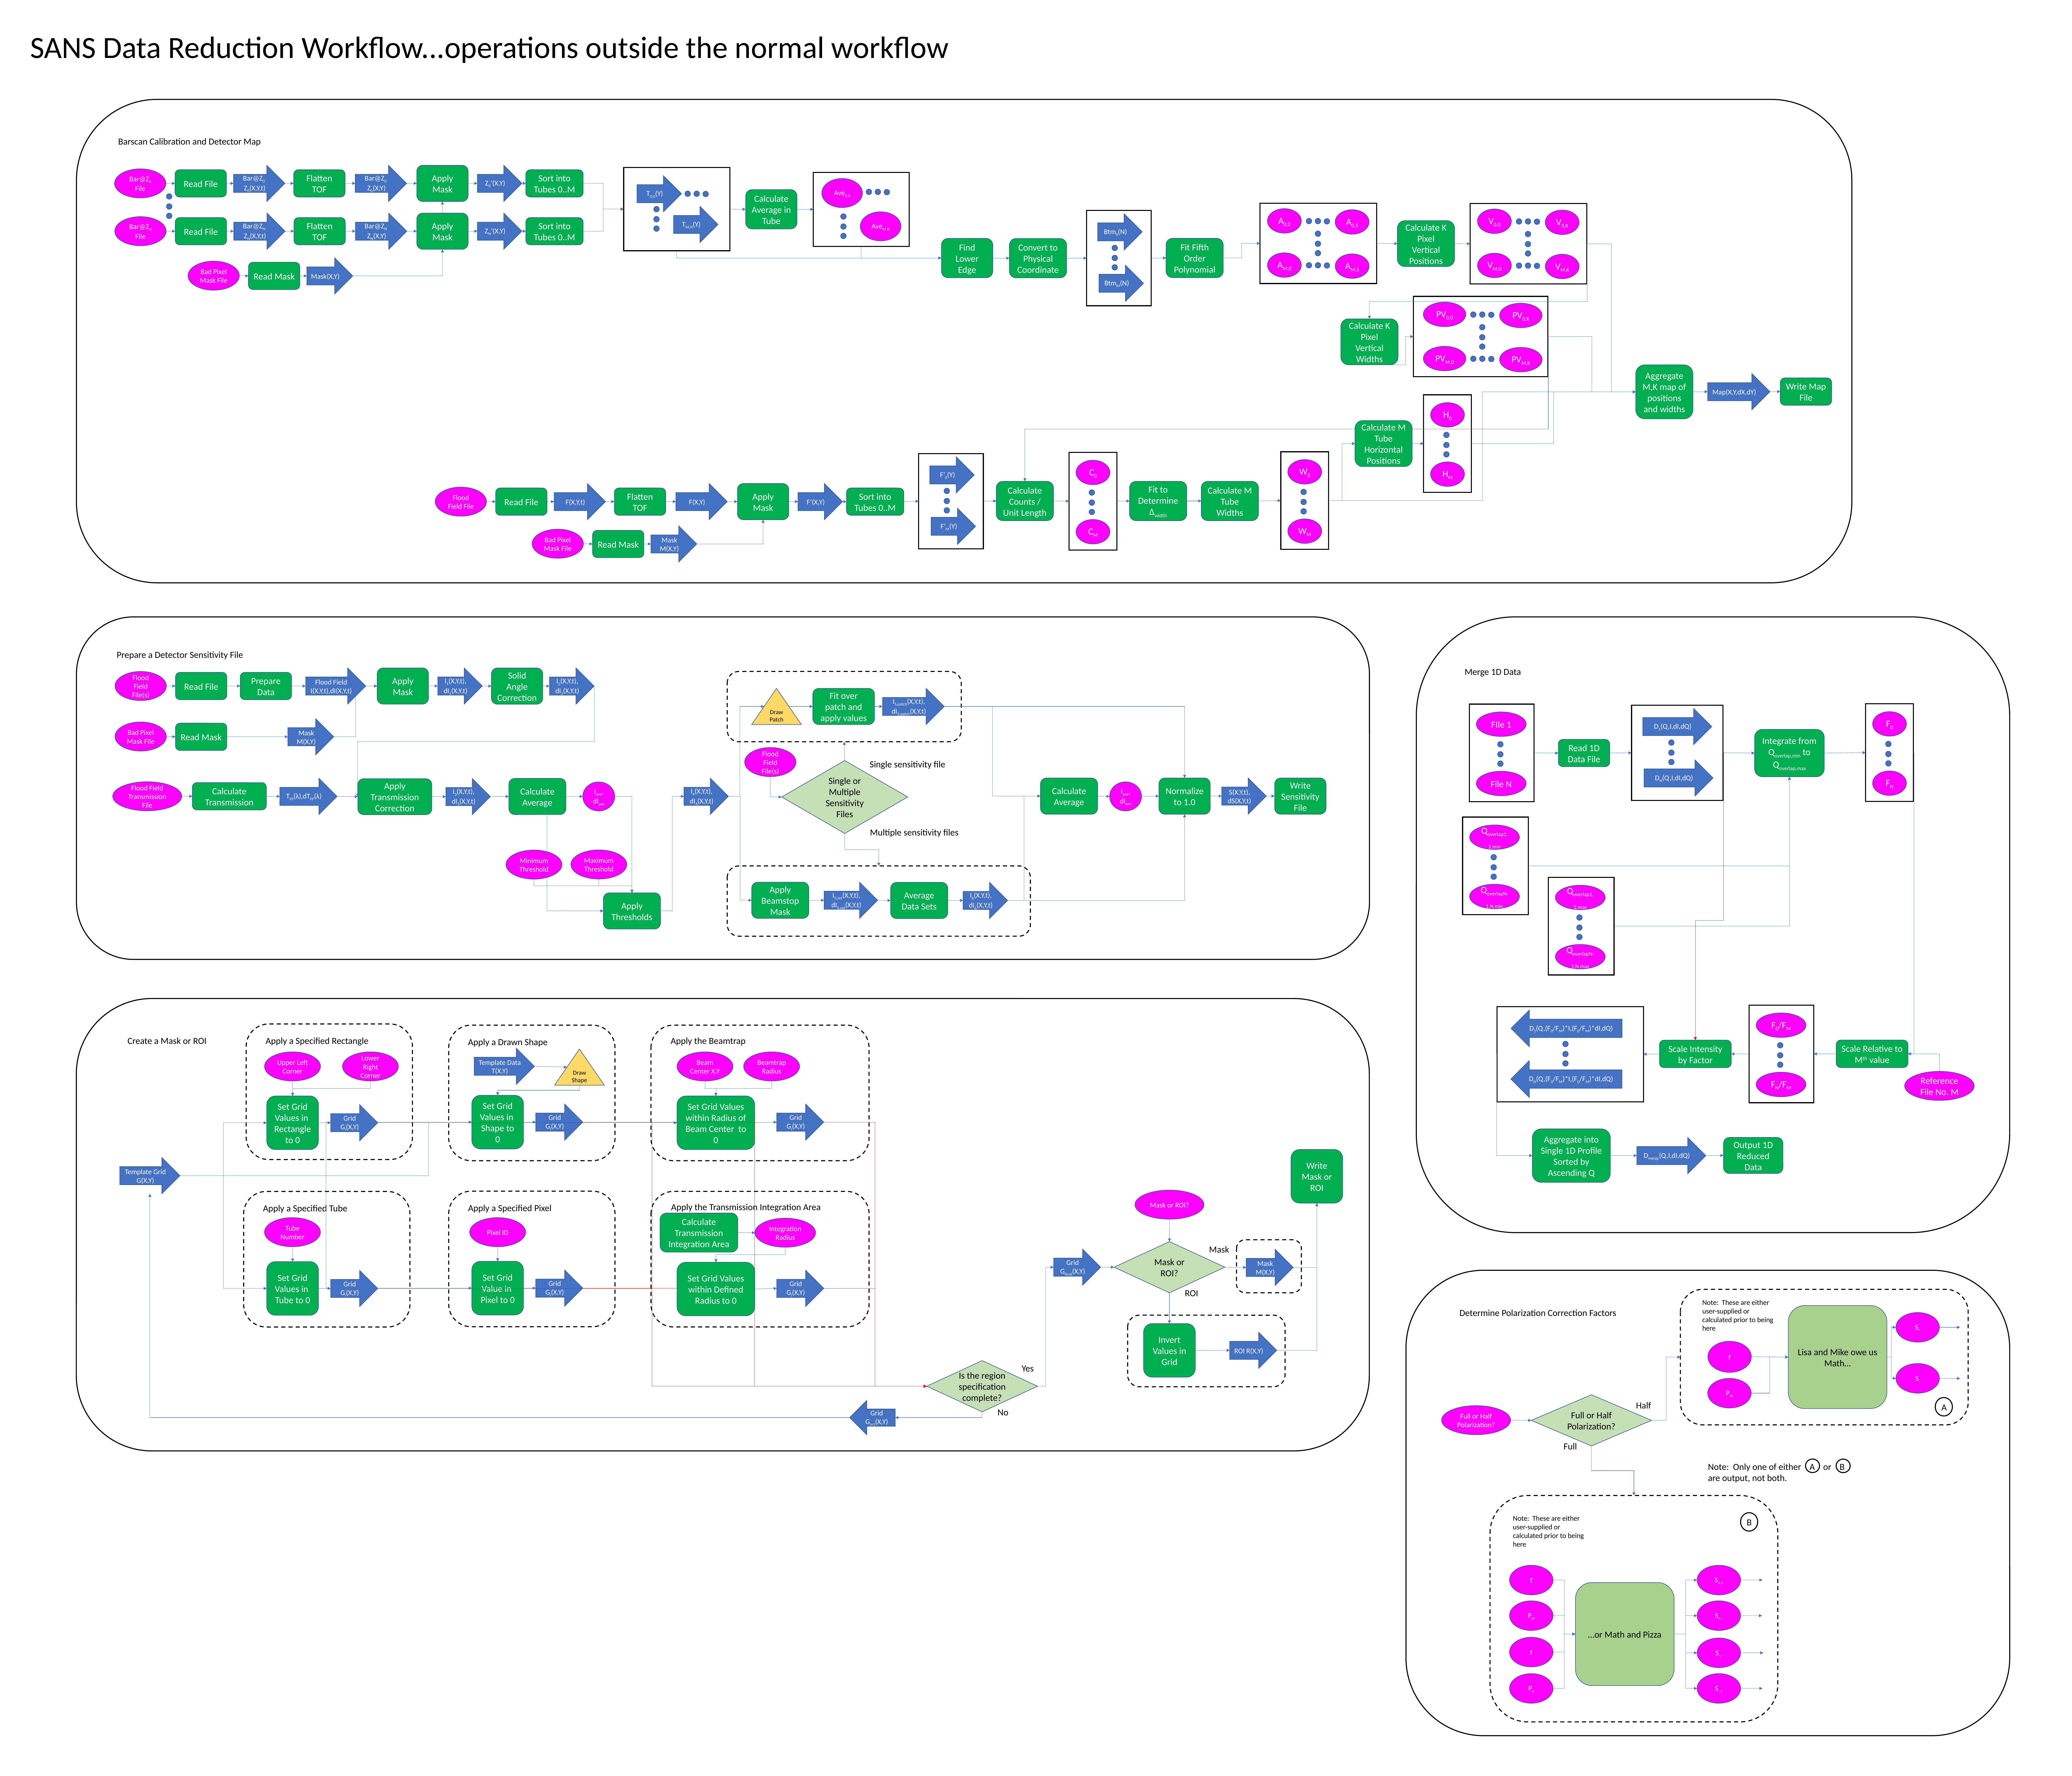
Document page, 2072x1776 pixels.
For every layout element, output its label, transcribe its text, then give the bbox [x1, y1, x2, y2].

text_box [1406, 1270, 2010, 1736]
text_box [1866, 704, 1914, 802]
text_box Merge 1D Data [1461, 664, 1525, 679]
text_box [1614, 777, 1695, 926]
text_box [1908, 753, 1914, 1054]
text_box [1469, 704, 1534, 802]
text_box Reference File No. M [1904, 1071, 1975, 1101]
text_box Scale Relative to Mth value [1836, 1040, 1908, 1068]
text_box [1497, 1006, 1644, 1102]
text_box Dmerge(Q,I,dI,dQ) [1636, 1137, 1706, 1174]
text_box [1695, 753, 1723, 1040]
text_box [76, 617, 1369, 960]
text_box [76, 999, 1369, 1451]
text_box Aggregate into Single 1D Profile Sorted by Ascending Q [1532, 1128, 1611, 1183]
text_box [1528, 777, 1614, 866]
text_box SANS Data Reduction Workflow...operations outside the normal workflow [26, 25, 953, 66]
text_box Output 1D Reduced Data [1723, 1137, 1783, 1174]
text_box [1749, 1005, 1814, 1103]
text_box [1631, 705, 1723, 777]
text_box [1497, 1054, 1533, 1156]
text_box Read 1D Data File [1558, 739, 1610, 767]
text_box Scale Intensity by Factor [1659, 1040, 1732, 1068]
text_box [1915, 1047, 1933, 1078]
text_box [1723, 777, 1790, 926]
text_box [1462, 817, 1528, 915]
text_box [76, 99, 1852, 583]
text_box [1416, 616, 2010, 1233]
text_box Integrate from Qoverlap,min to Qoverlap,max [1754, 729, 1825, 777]
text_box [1548, 877, 1614, 975]
